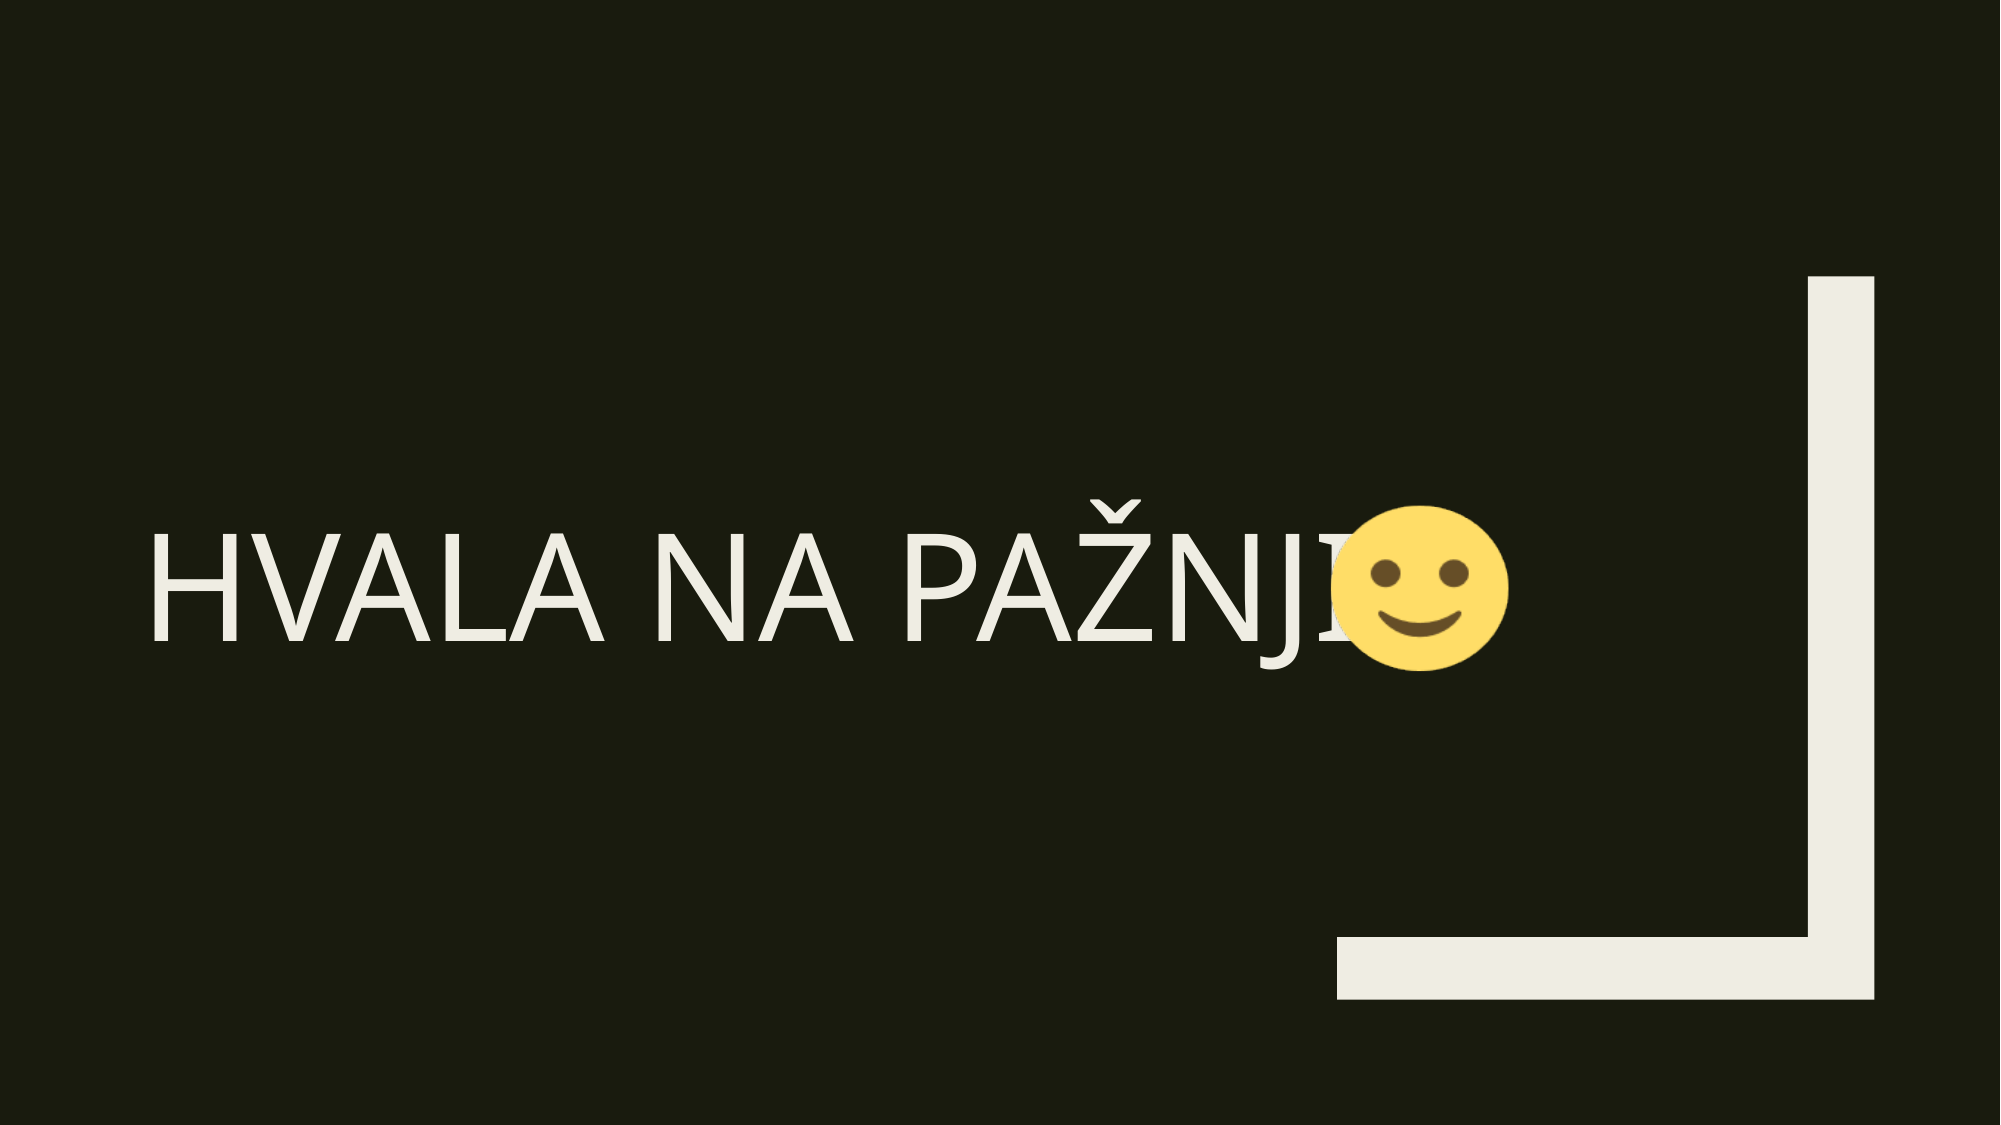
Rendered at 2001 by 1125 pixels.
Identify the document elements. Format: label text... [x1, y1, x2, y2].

title Hvala na pažnji! [125, 213, 1703, 682]
picture [1325, 500, 1515, 677]
